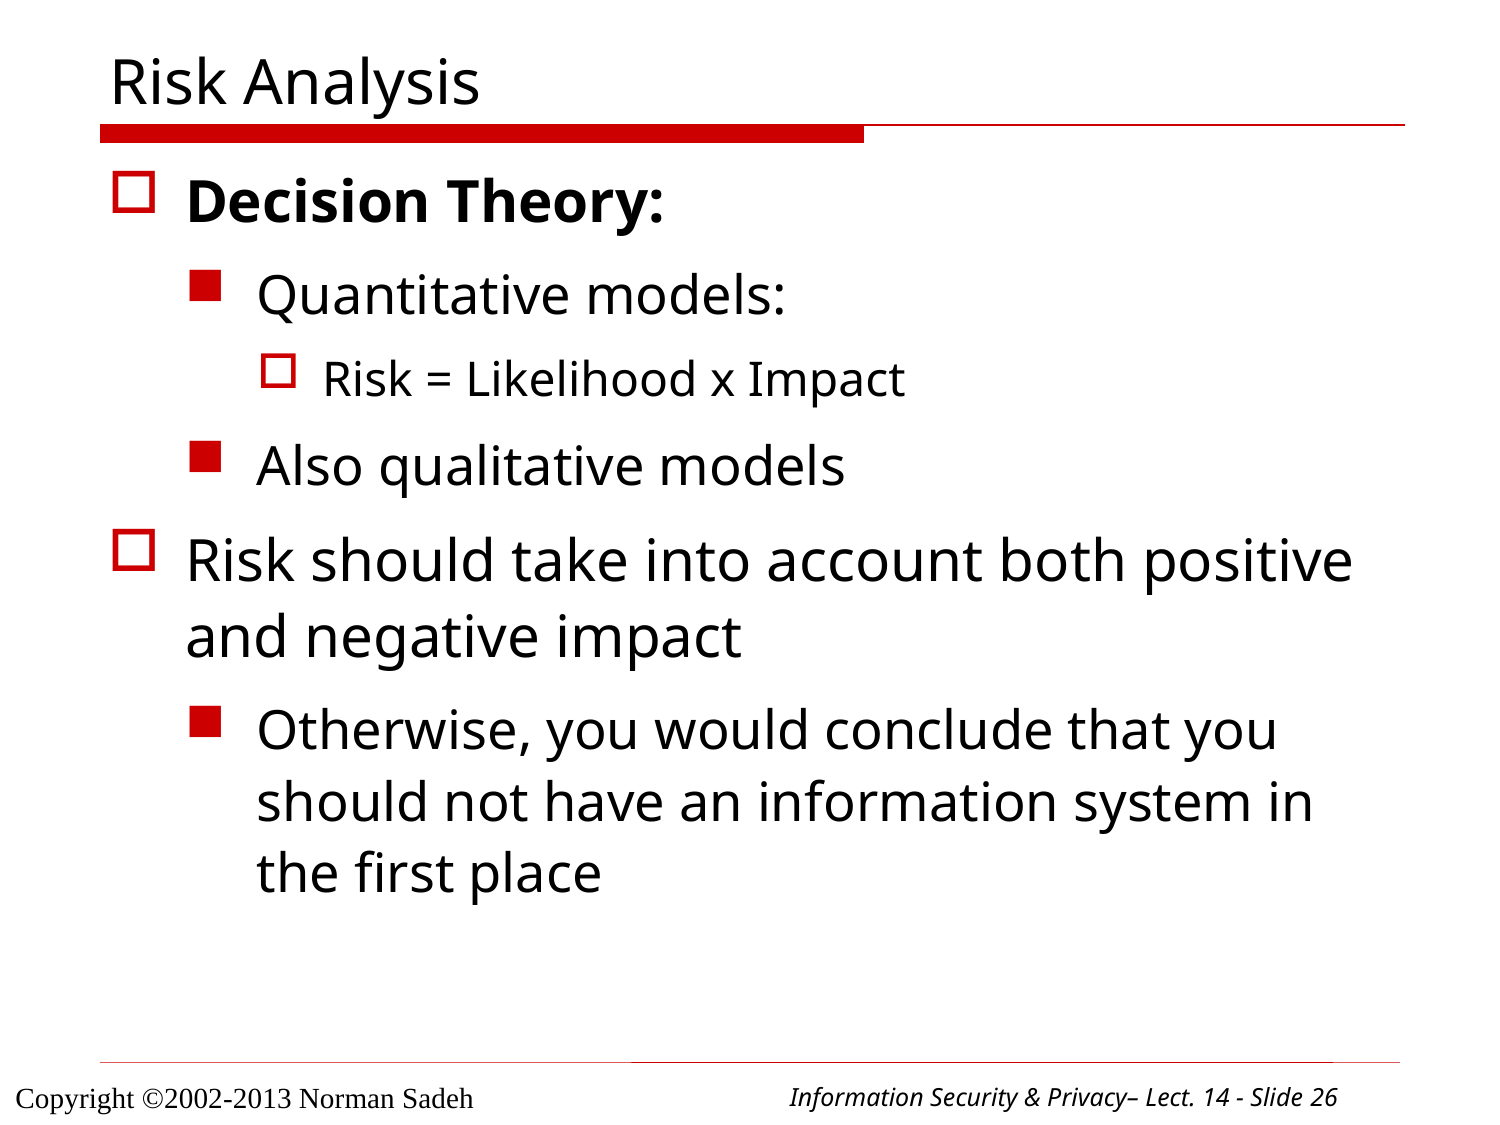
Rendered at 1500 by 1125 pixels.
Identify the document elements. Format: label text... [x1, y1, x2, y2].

list Decision Theory: Quantitative models: Risk = Likelihood x Impact Also qualitative models Risk should take into account both positive and negative impact Otherwise, you would conclude that you should not have an information system in the first place [92, 149, 1406, 988]
title Risk Analysis [93, 24, 1407, 126]
